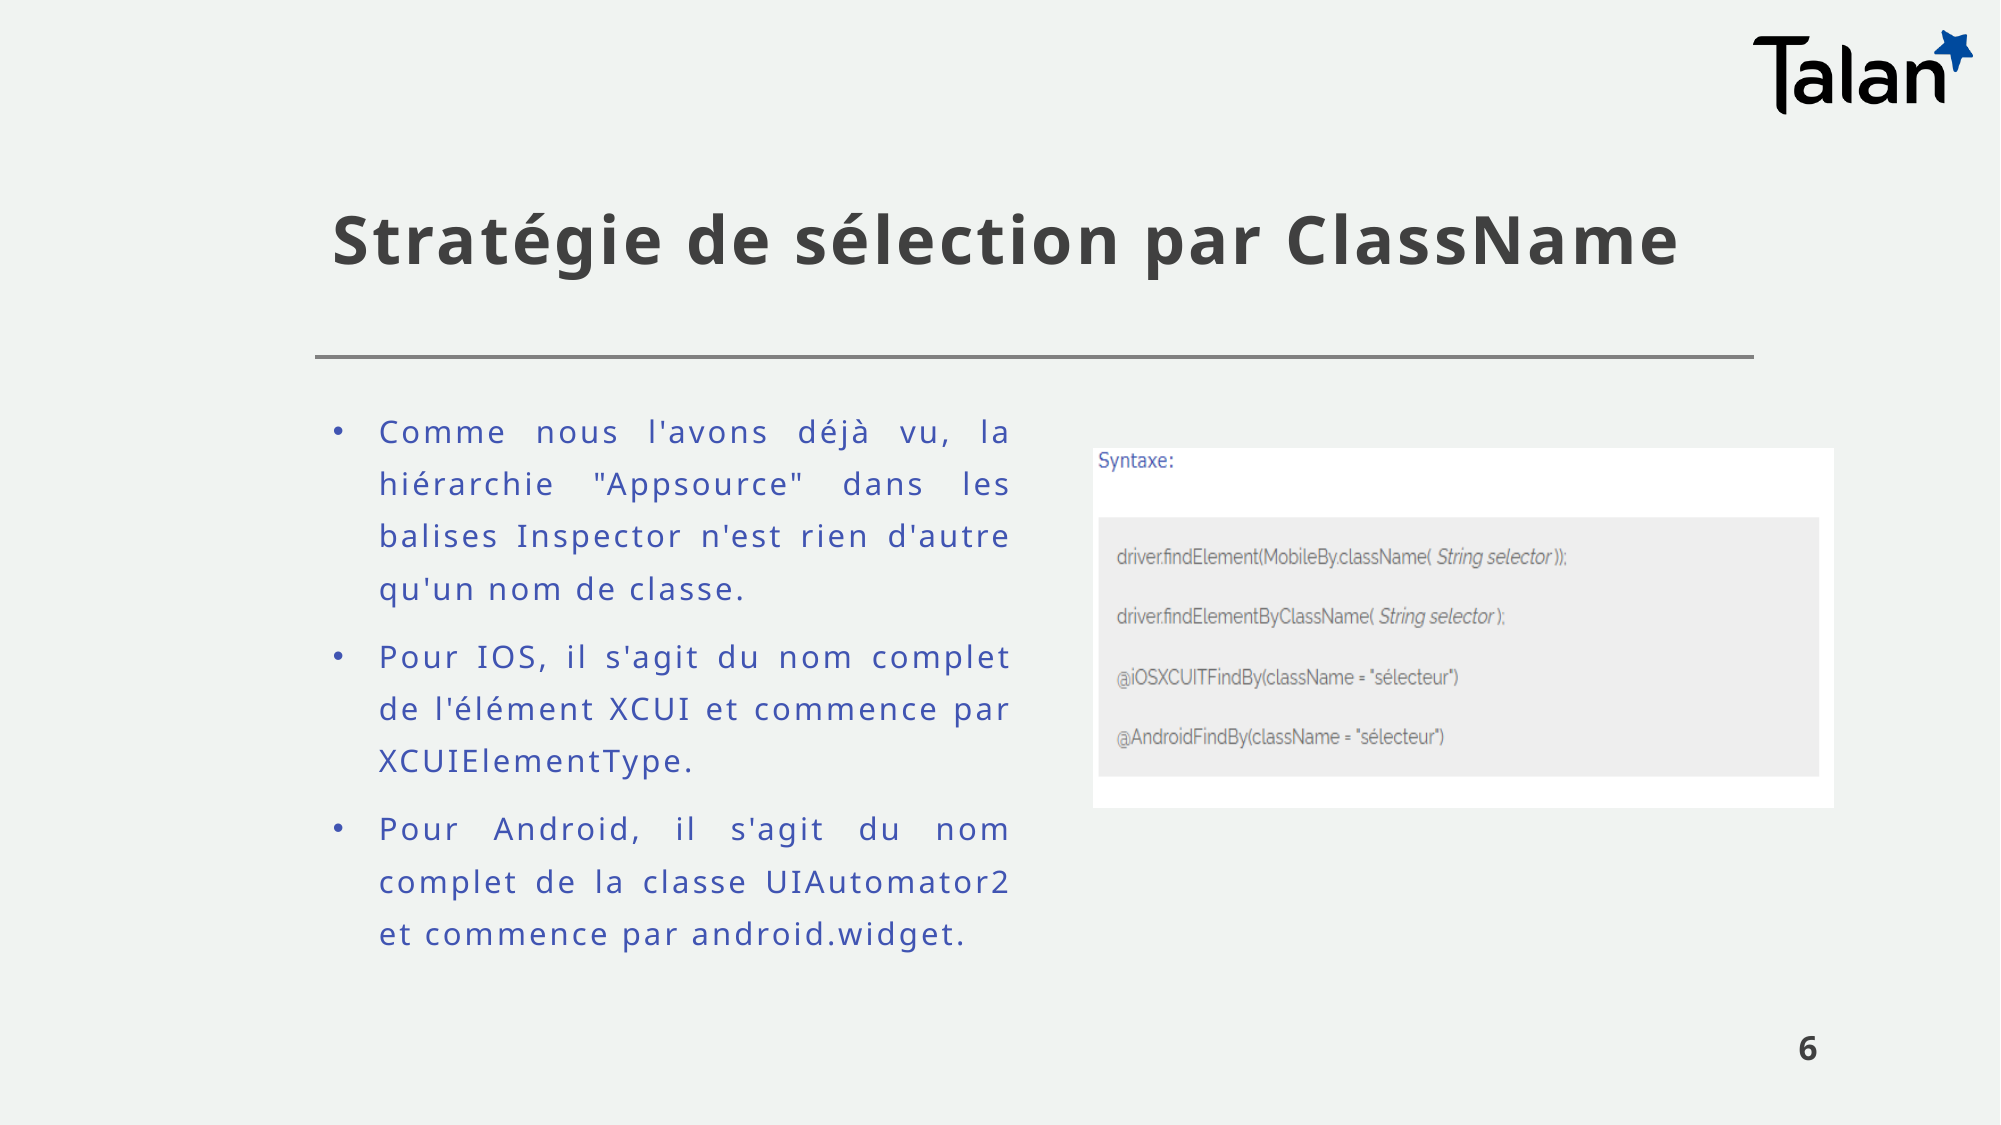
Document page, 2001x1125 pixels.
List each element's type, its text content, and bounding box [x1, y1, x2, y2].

slide_number 6 [1780, 1012, 1976, 1088]
picture [1753, 30, 1973, 115]
picture [1093, 447, 1834, 808]
title Stratégie de sélection par ClassName [315, 72, 1754, 294]
list Comme nous l'avons déjà vu, la hiérarchie "Appsource" dans les balises Inspector n'est rien d'autre qu'un nom de classe. Pour IOS, il s'agit du nom complet de l'élément XCUI et commence par XCUIElementType. Pour Android, il s'agit du nom complet de la classe UIAutomator2 et commence par android.widget. [315, 379, 1031, 979]
